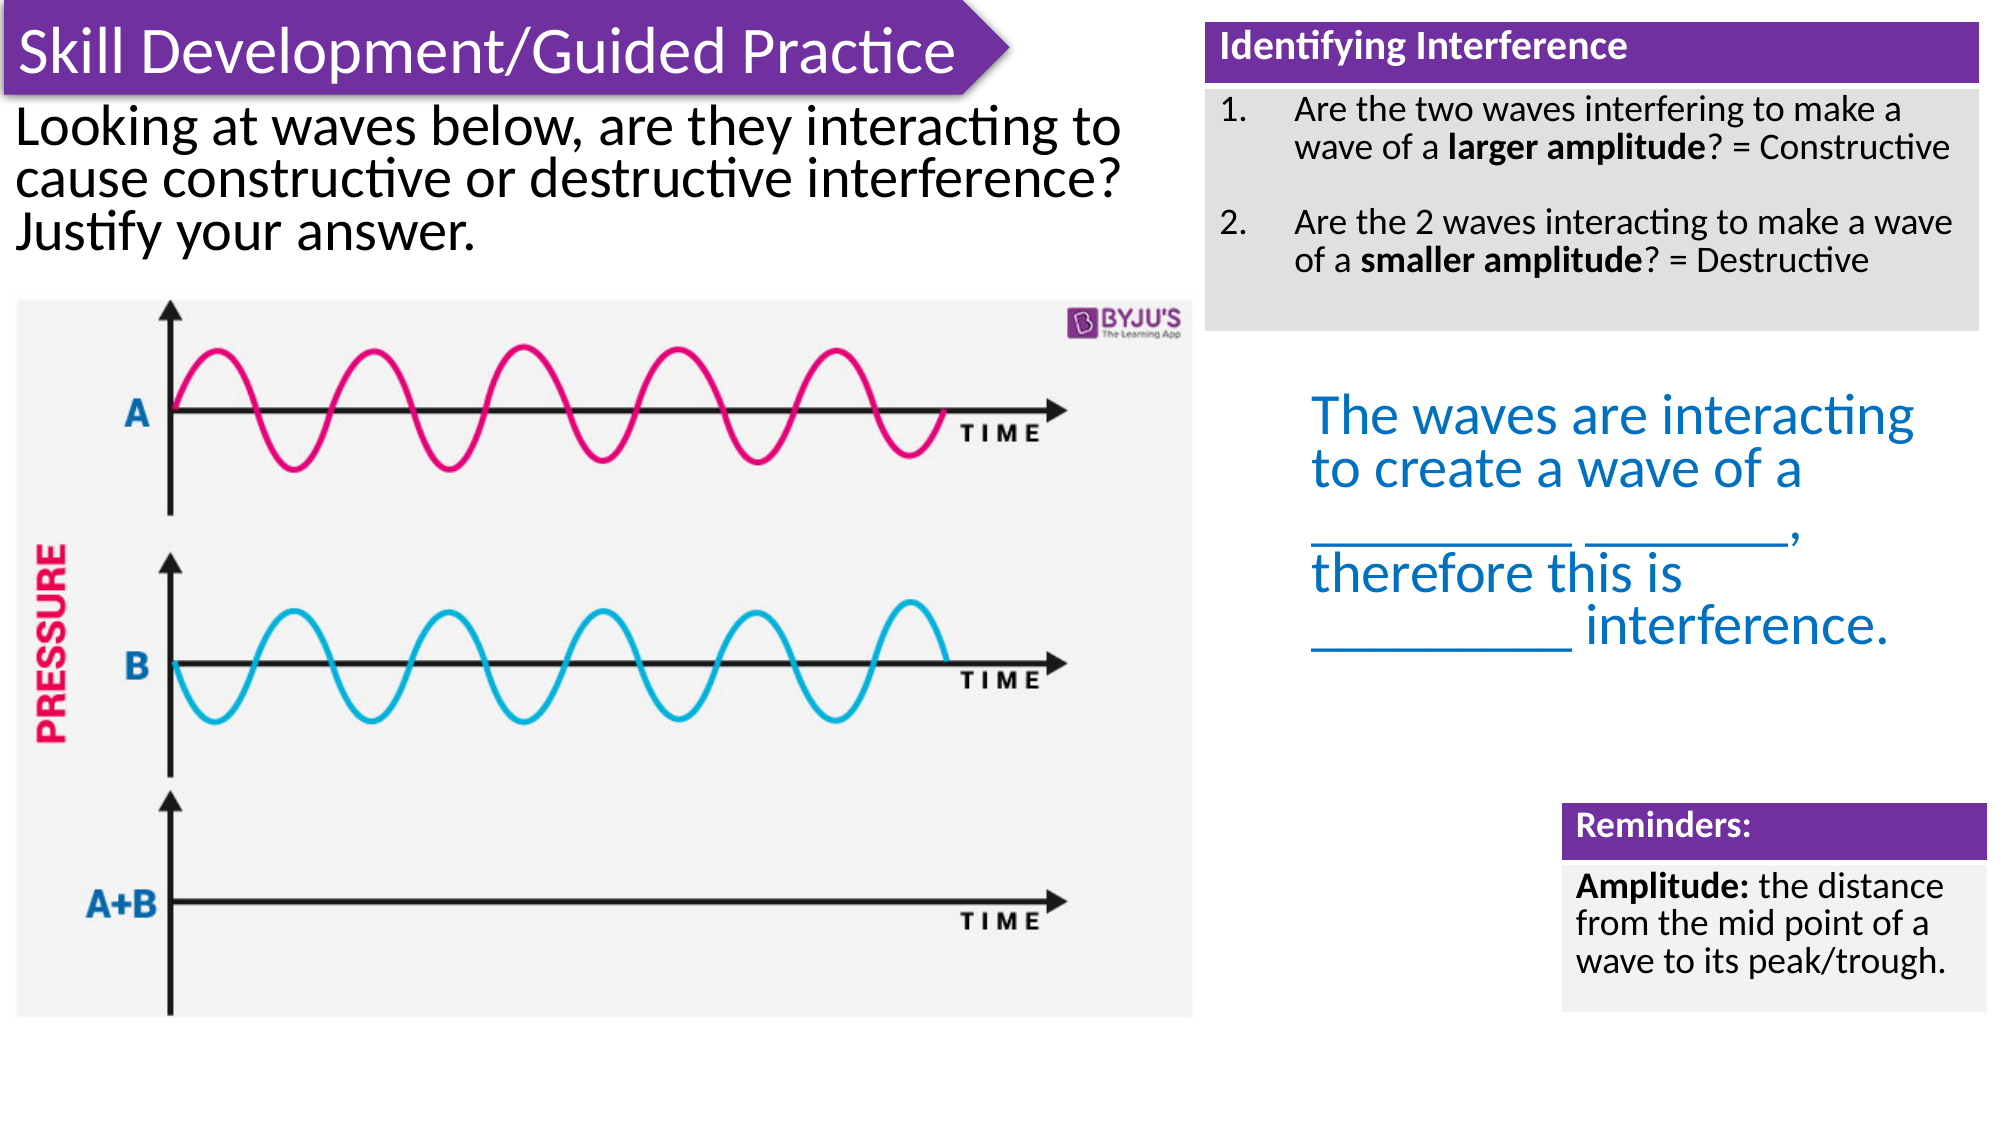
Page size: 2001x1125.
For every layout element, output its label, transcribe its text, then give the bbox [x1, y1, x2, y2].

picture [10, 293, 1200, 1025]
table_cell Are the two waves interfering to make a wave of a larger amplitude? = Constructive Are the 2 waves interacting to make a wave of a smaller amplitude? = Destructive [1205, 89, 1979, 331]
table_header Reminders: [1562, 803, 1987, 860]
list Looking at waves below, are they interacting to cause constructive or destructive interference? Justify your answer. [0, 95, 1176, 294]
table_header Identifying Interference [1205, 22, 1979, 83]
text_box The waves are interacting to create a wave of a _________ _______, therefore this is _________ interference. [1296, 385, 1937, 774]
table_cell Amplitude: the distance from the mid point of a wave to its peak/trough. [1562, 865, 1987, 1012]
text_box Skill Development/Guided Practice [4, 0, 1010, 95]
